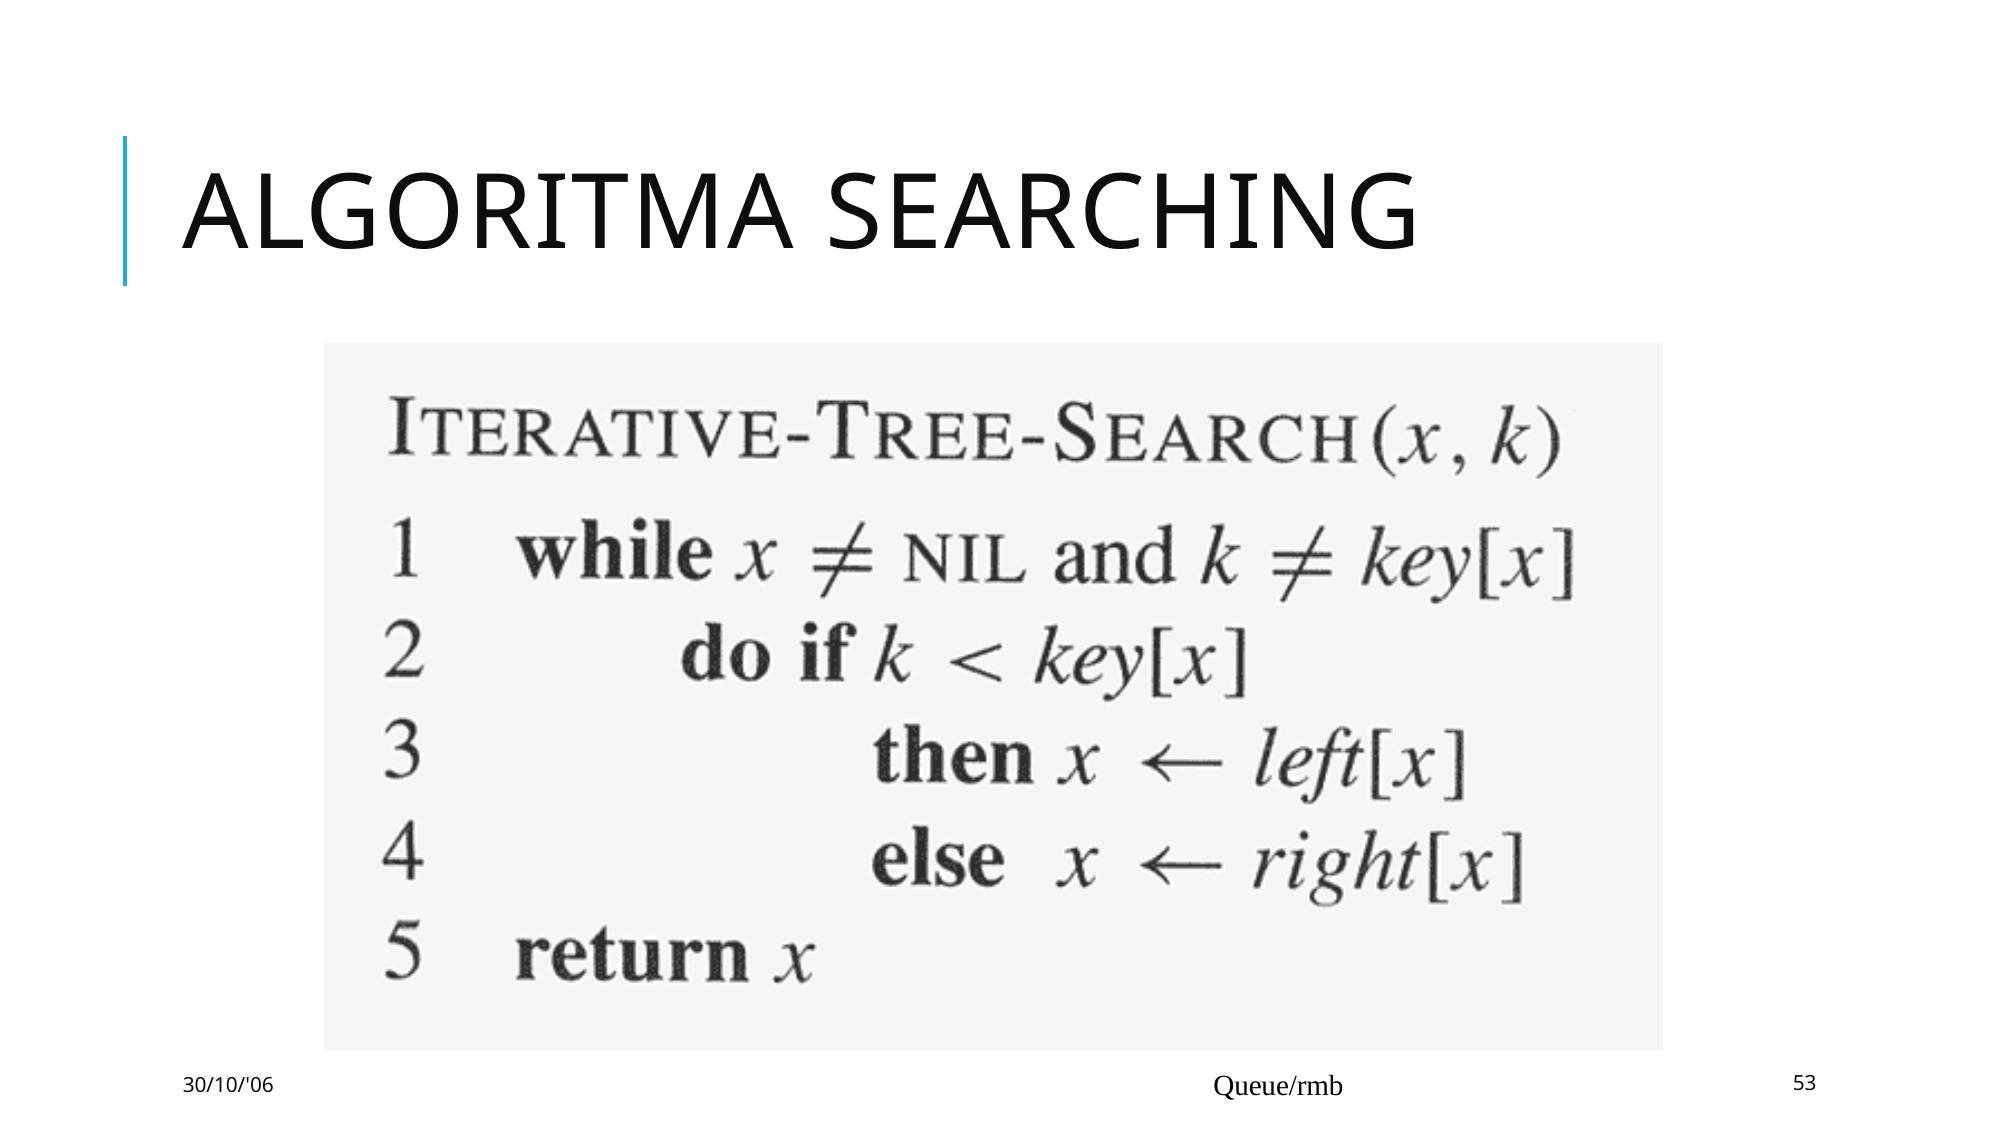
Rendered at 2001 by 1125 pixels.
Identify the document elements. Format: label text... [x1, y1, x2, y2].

footer Queue/rmb [794, 1061, 1763, 1107]
slide_number 30/10/'06 [167, 1061, 522, 1107]
title Algoritma Searching [167, 96, 1763, 342]
slide_number 53 [1777, 1061, 1938, 1107]
picture [324, 343, 1663, 1051]
